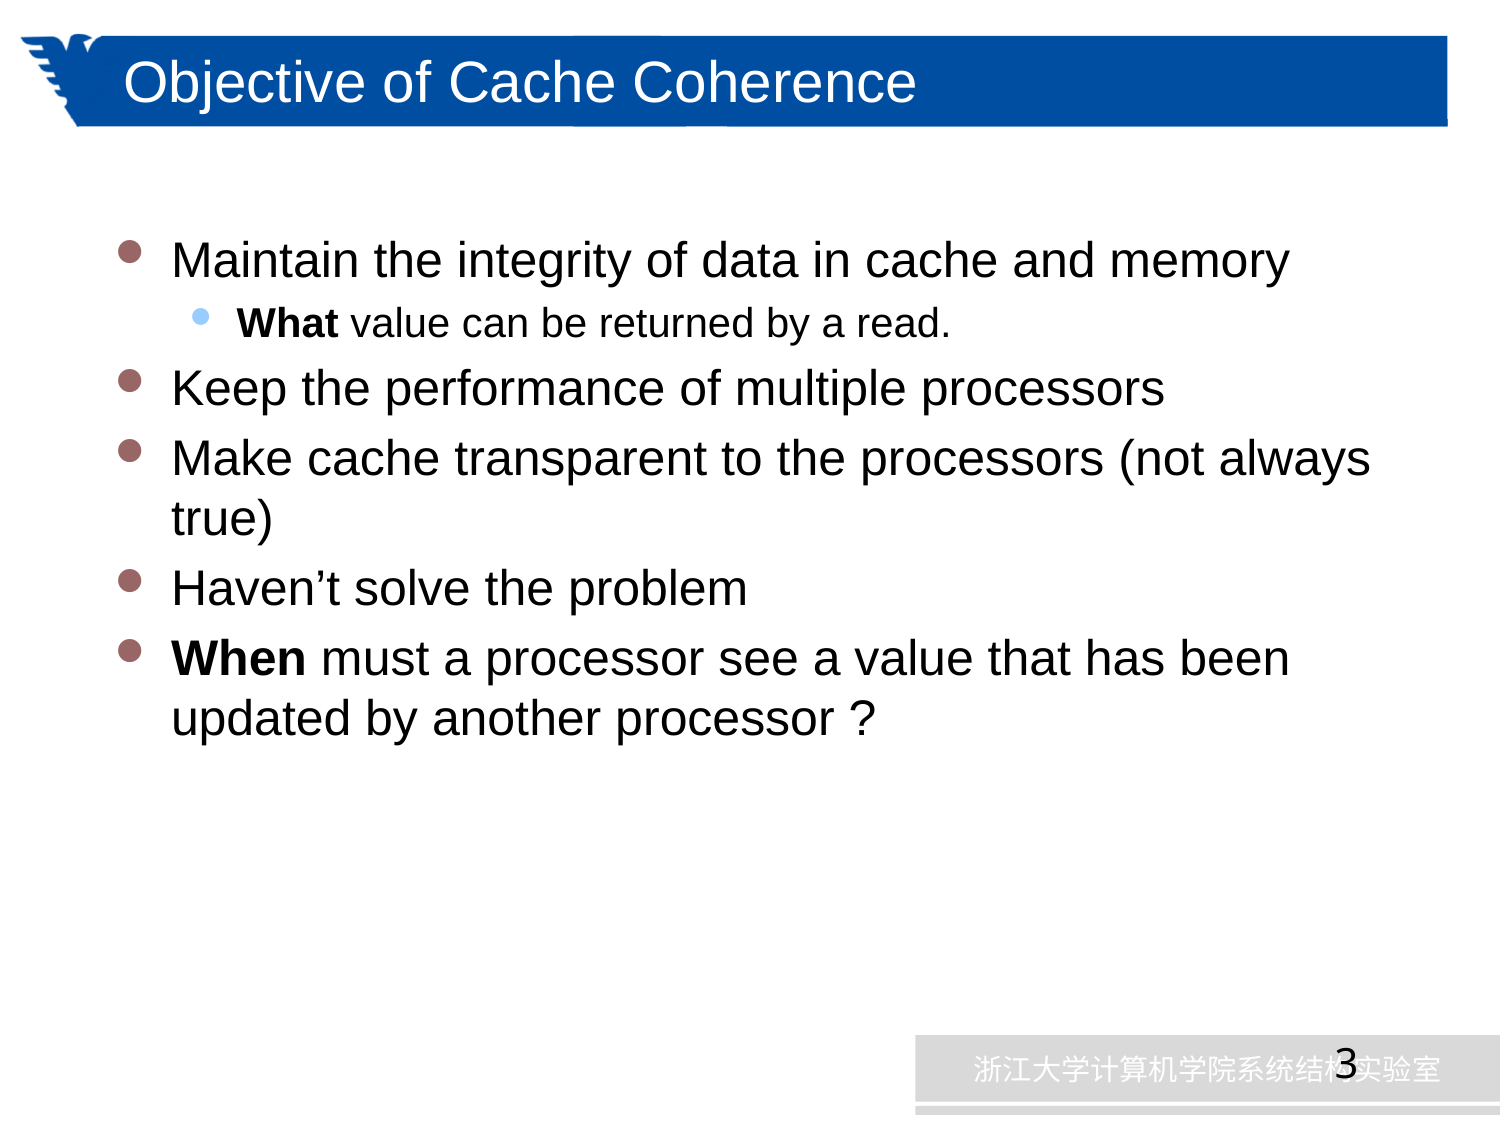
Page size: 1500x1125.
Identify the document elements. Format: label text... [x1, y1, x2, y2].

list Maintain the integrity of data in cache and memory What value can be returned by a read. Keep the performance of multiple processors Make cache transparent to the processors (not always true) Haven’t solve the problem When must a processor see a value that has been updated by another processor ? [99, 219, 1400, 945]
picture [5, 19, 148, 127]
title Objective of Cache Coherence [108, 38, 1406, 121]
